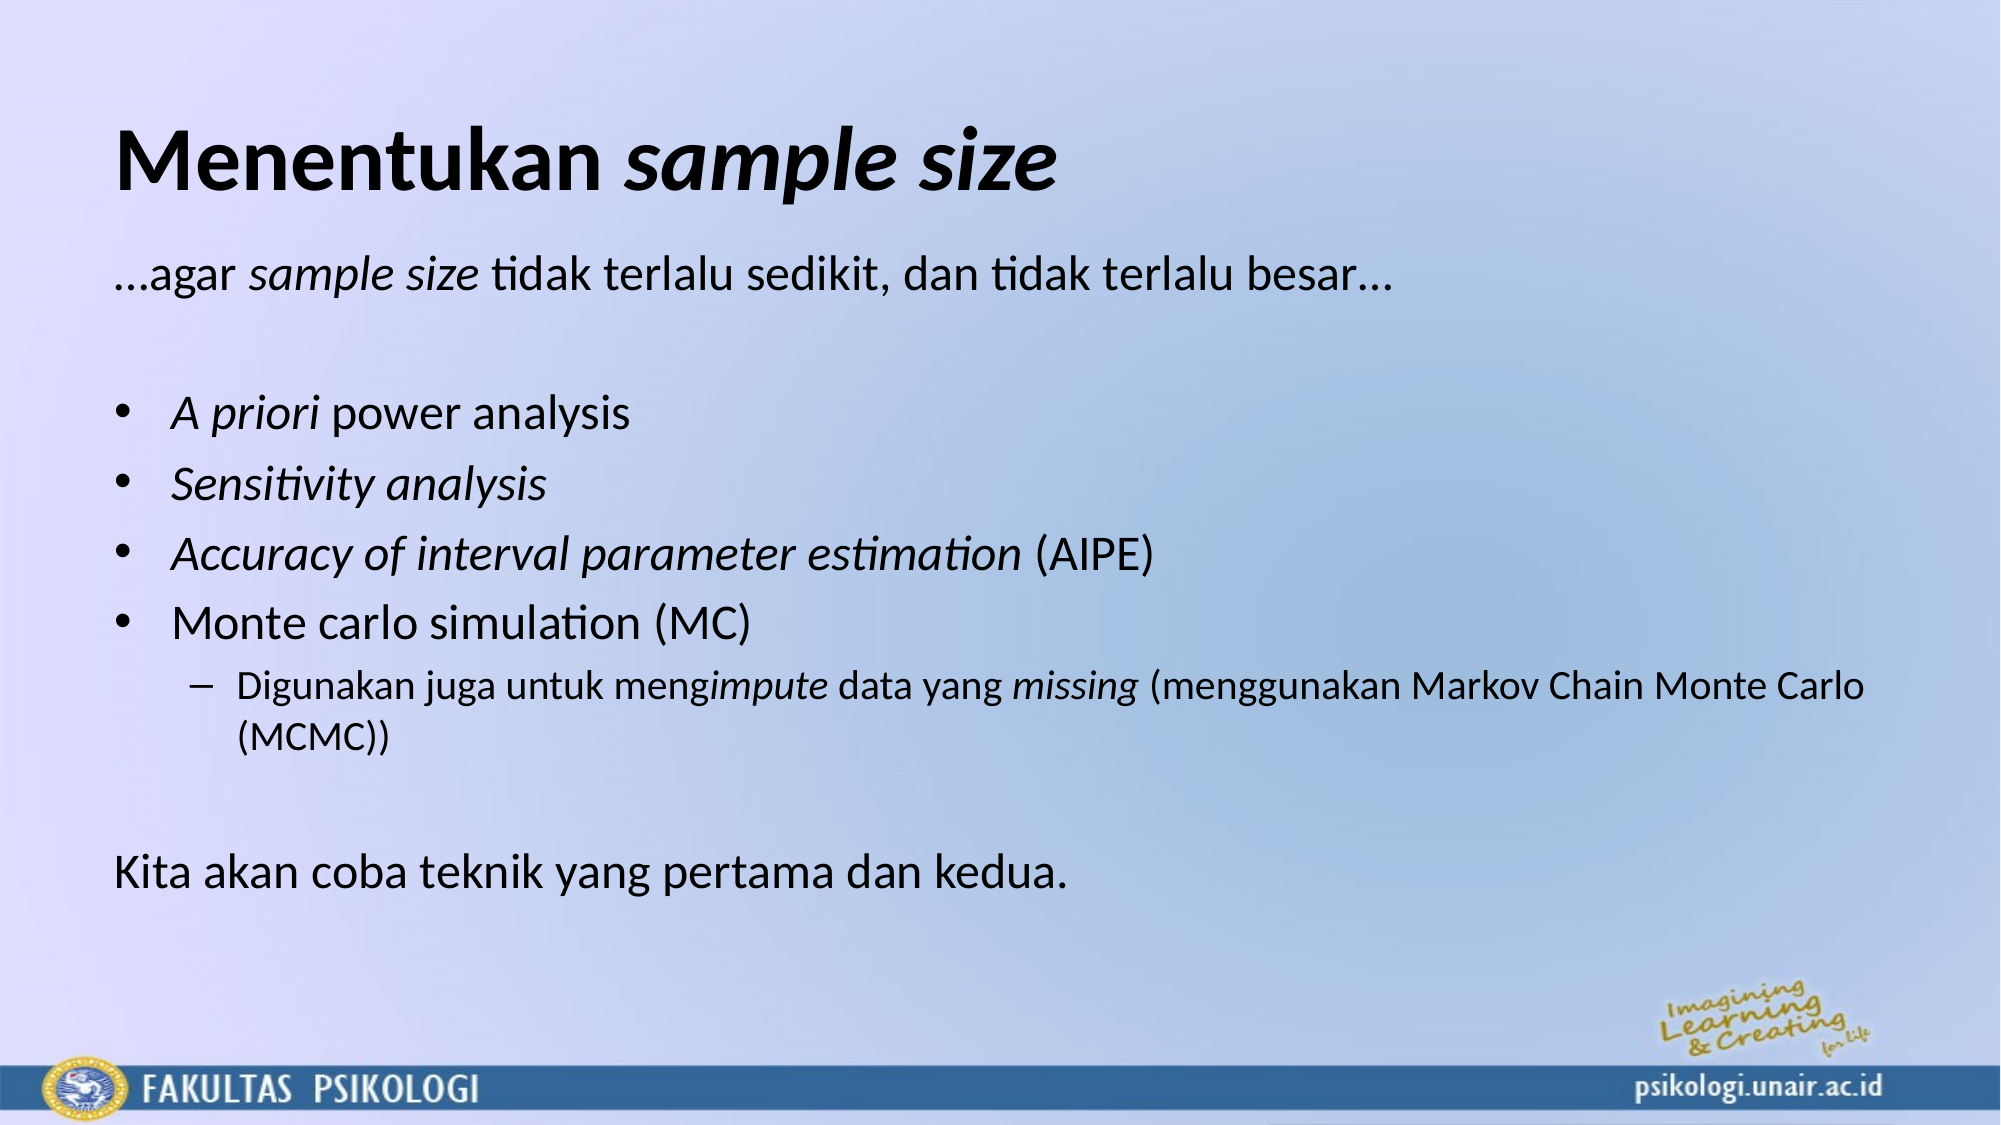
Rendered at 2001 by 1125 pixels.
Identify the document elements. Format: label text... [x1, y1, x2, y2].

list …agar sample size tidak terlalu sedikit, dan tidak terlalu besar… A priori power analysis Sensitivity analysis Accuracy of interval parameter estimation (AIPE) Monte carlo simulation (MC) Digunakan juga untuk mengimpute data yang missing (menggunakan Markov Chain Monte Carlo (MCMC)) Kita akan coba teknik yang pertama dan kedua. [99, 232, 1900, 975]
picture [0, 0, 2001, 1125]
title Menentukan sample size [99, 75, 1900, 232]
